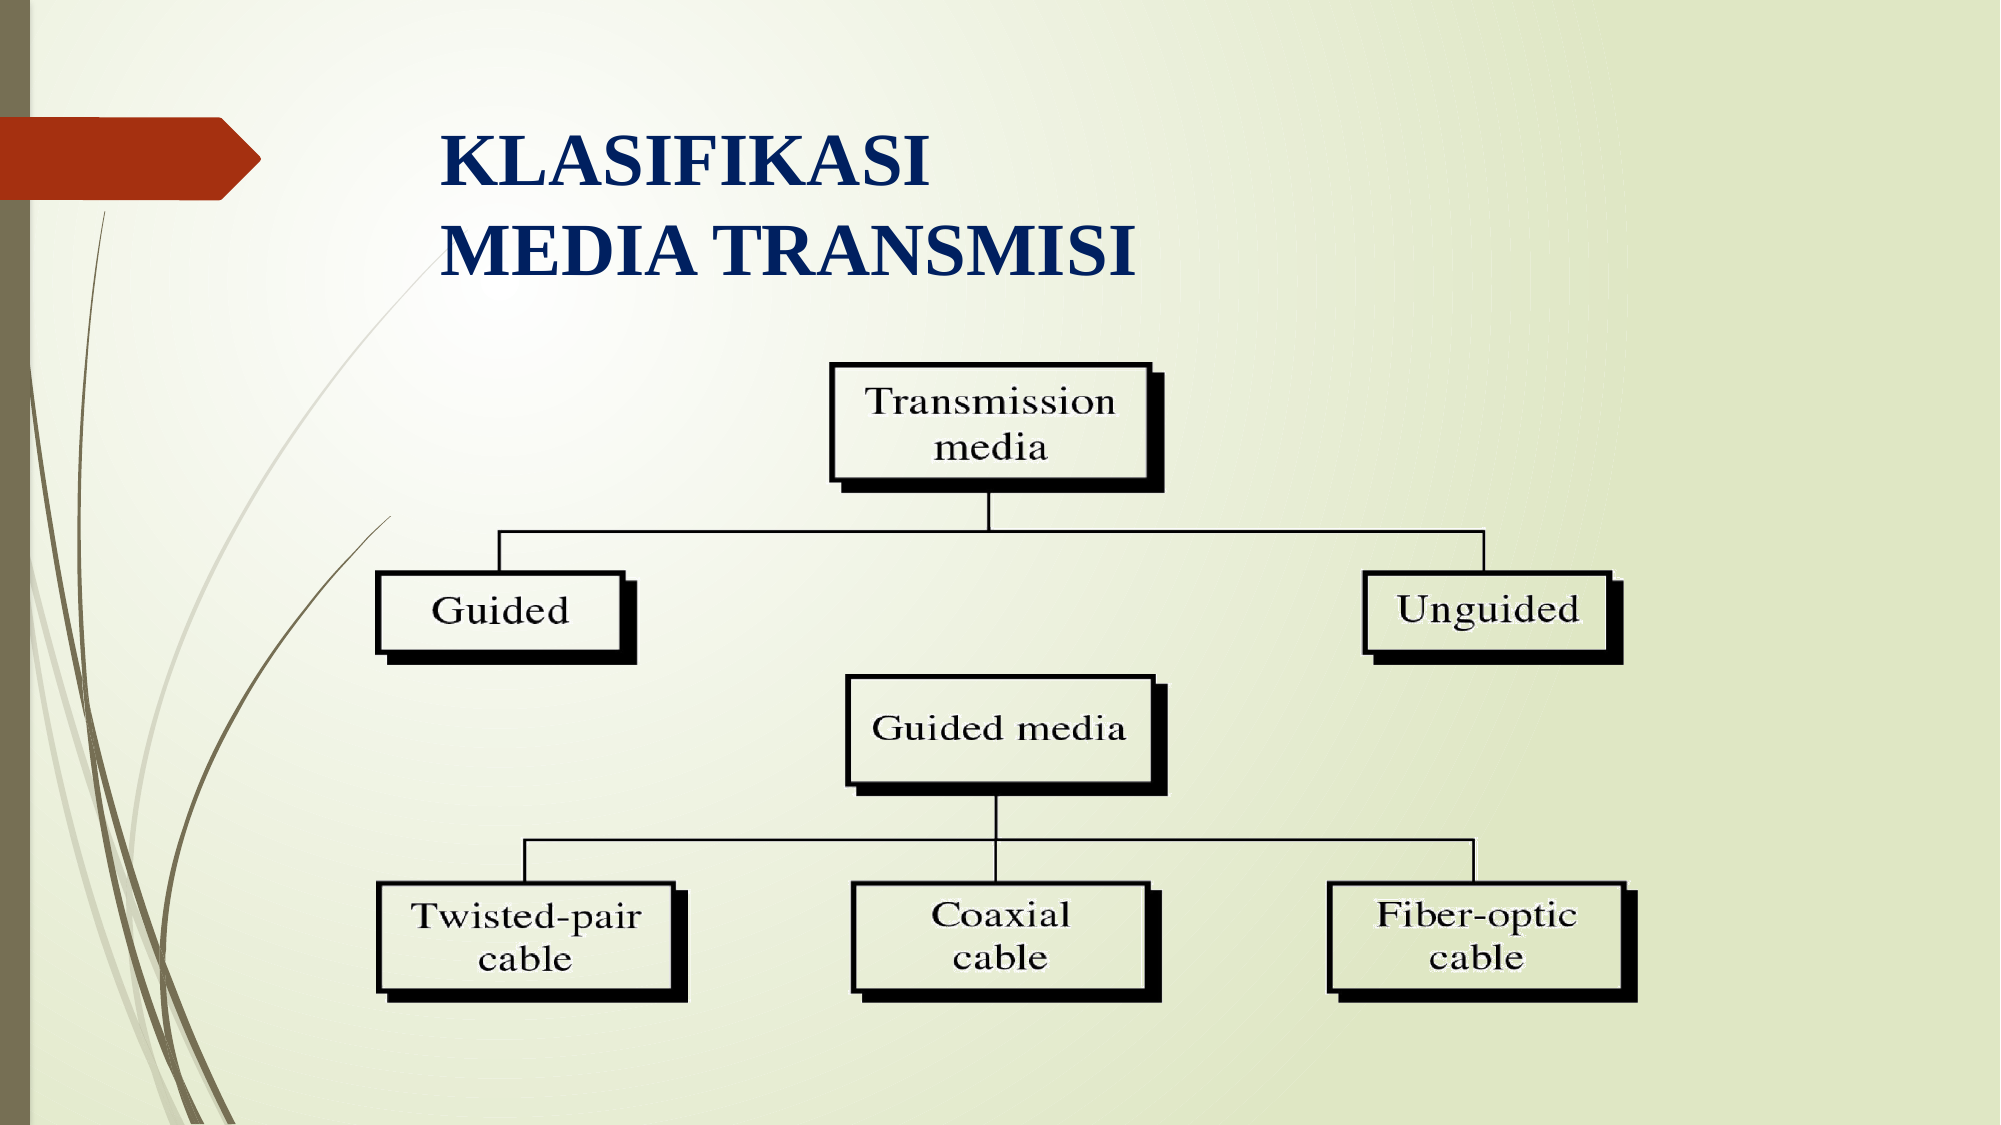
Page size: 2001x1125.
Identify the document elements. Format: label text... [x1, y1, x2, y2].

picture [374, 362, 1624, 665]
picture [376, 674, 1638, 1003]
title KLASIFIKASI MEDIA TRANSMISI [425, 102, 1888, 313]
